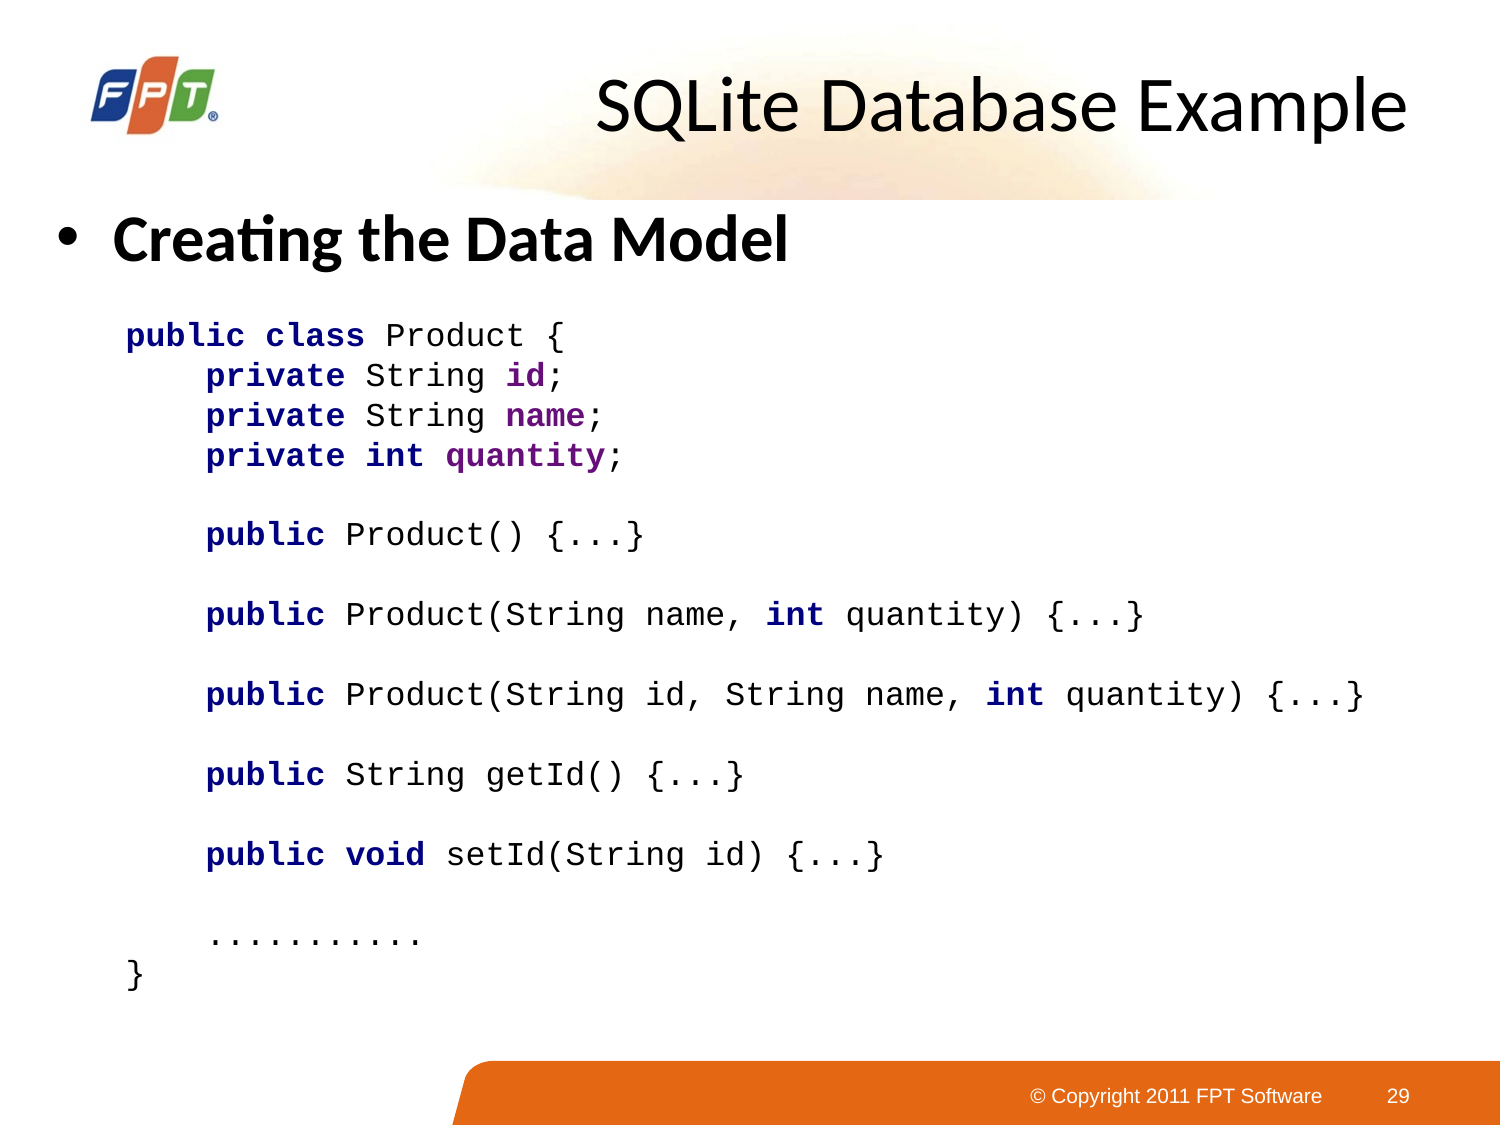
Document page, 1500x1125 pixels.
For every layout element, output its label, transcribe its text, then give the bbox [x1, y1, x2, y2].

picture [0, 0, 1500, 200]
list Creating the Data Model [41, 187, 1392, 906]
text_box public class Product { private String id; private String name; private int quantity; public Product() {...} public Product(String name, int quantity) {...} public Product(String id, String name, int quantity) {...} public String getId() {...} public void setId(String id) {...} ........... } [110, 305, 1381, 1039]
picture [0, 1050, 1500, 1125]
title SQLite Database Example [74, 44, 1426, 233]
